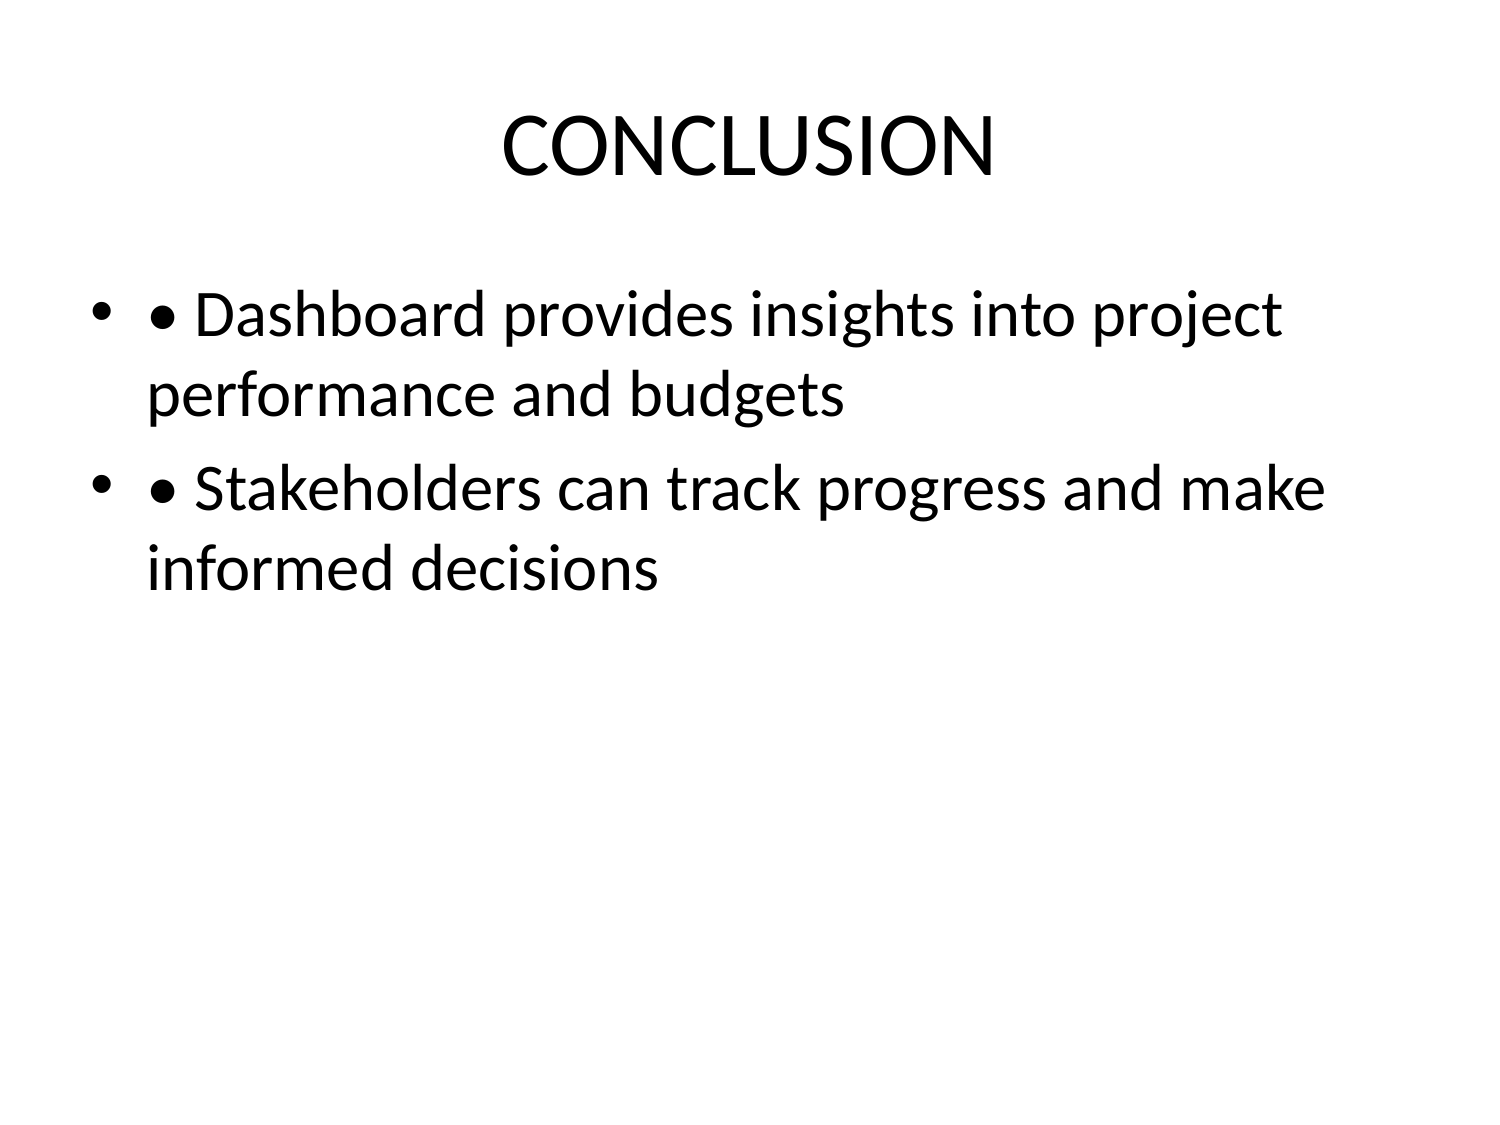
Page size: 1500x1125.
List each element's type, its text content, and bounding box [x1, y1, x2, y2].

list • Dashboard provides insights into project performance and budgets • Stakeholders can track progress and make informed decisions [75, 262, 1425, 1005]
title CONCLUSION [75, 45, 1425, 233]
